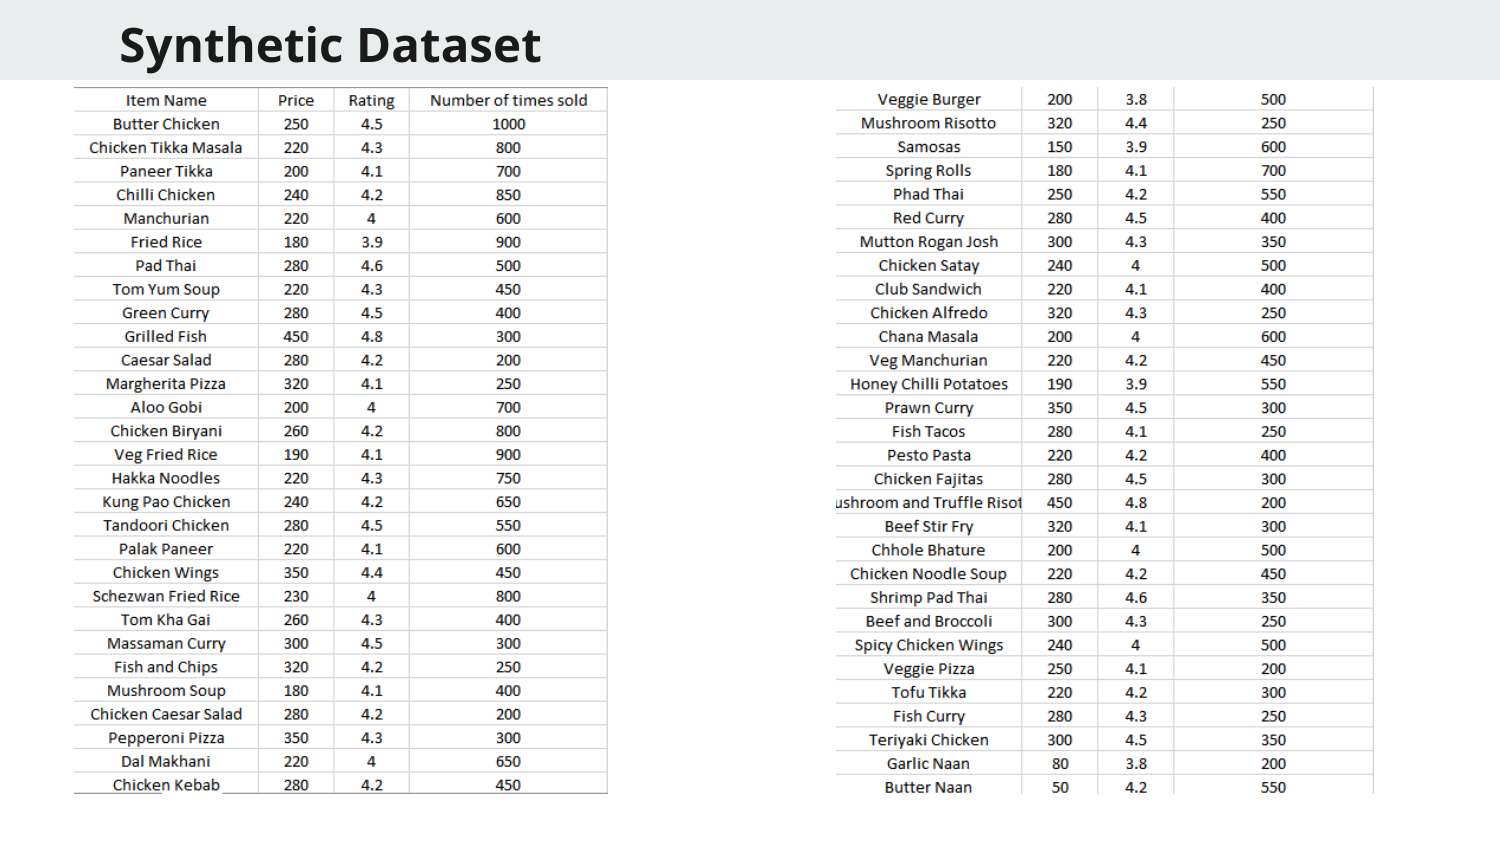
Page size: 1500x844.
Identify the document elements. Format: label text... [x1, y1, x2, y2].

picture [73, 87, 609, 794]
title Synthetic Dataset [104, 0, 1366, 88]
picture [836, 87, 1374, 794]
